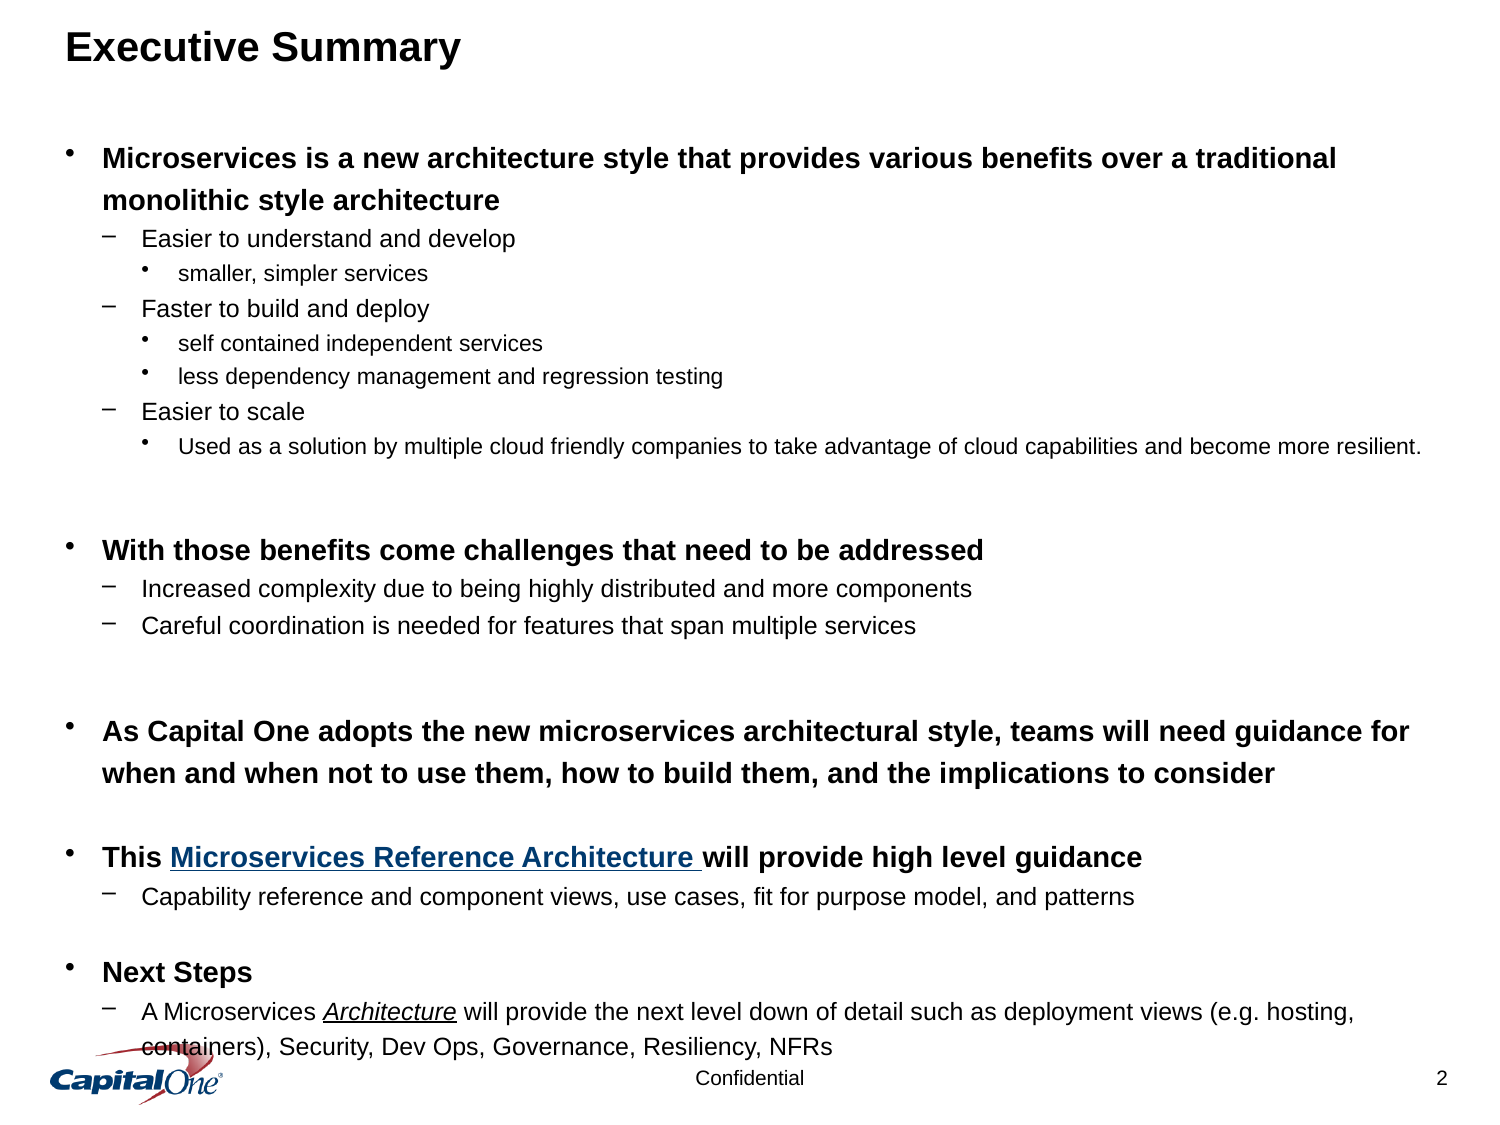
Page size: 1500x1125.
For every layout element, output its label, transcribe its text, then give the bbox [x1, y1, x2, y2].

list Microservices is a new architecture style that provides various benefits over a traditional monolithic style architecture Easier to understand and develop smaller, simpler services Faster to build and deploy self contained independent services less dependency management and regression testing Easier to scale Used as a solution by multiple cloud friendly companies to take advantage of cloud capabilities and become more resilient. With those benefits come challenges that need to be addressed Increased complexity due to being highly distributed and more components Careful coordination is needed for features that span multiple services As Capital One adopts the new microservices architectural style, teams will need guidance for when and when not to use them, how to build them, and the implications to consider This Microservices Reference Architecture will provide high level guidance Capability reference and component views, use cases, fit for purpose model, and patterns Next Steps A Microservices Architecture will provide the next level down of detail such as deployment views (e.g. hosting, containers), Security, Dev Ops, Governance, Resiliency, NFRs [49, 124, 1451, 1013]
title Executive Summary [49, 12, 1451, 124]
picture [50, 1044, 223, 1105]
